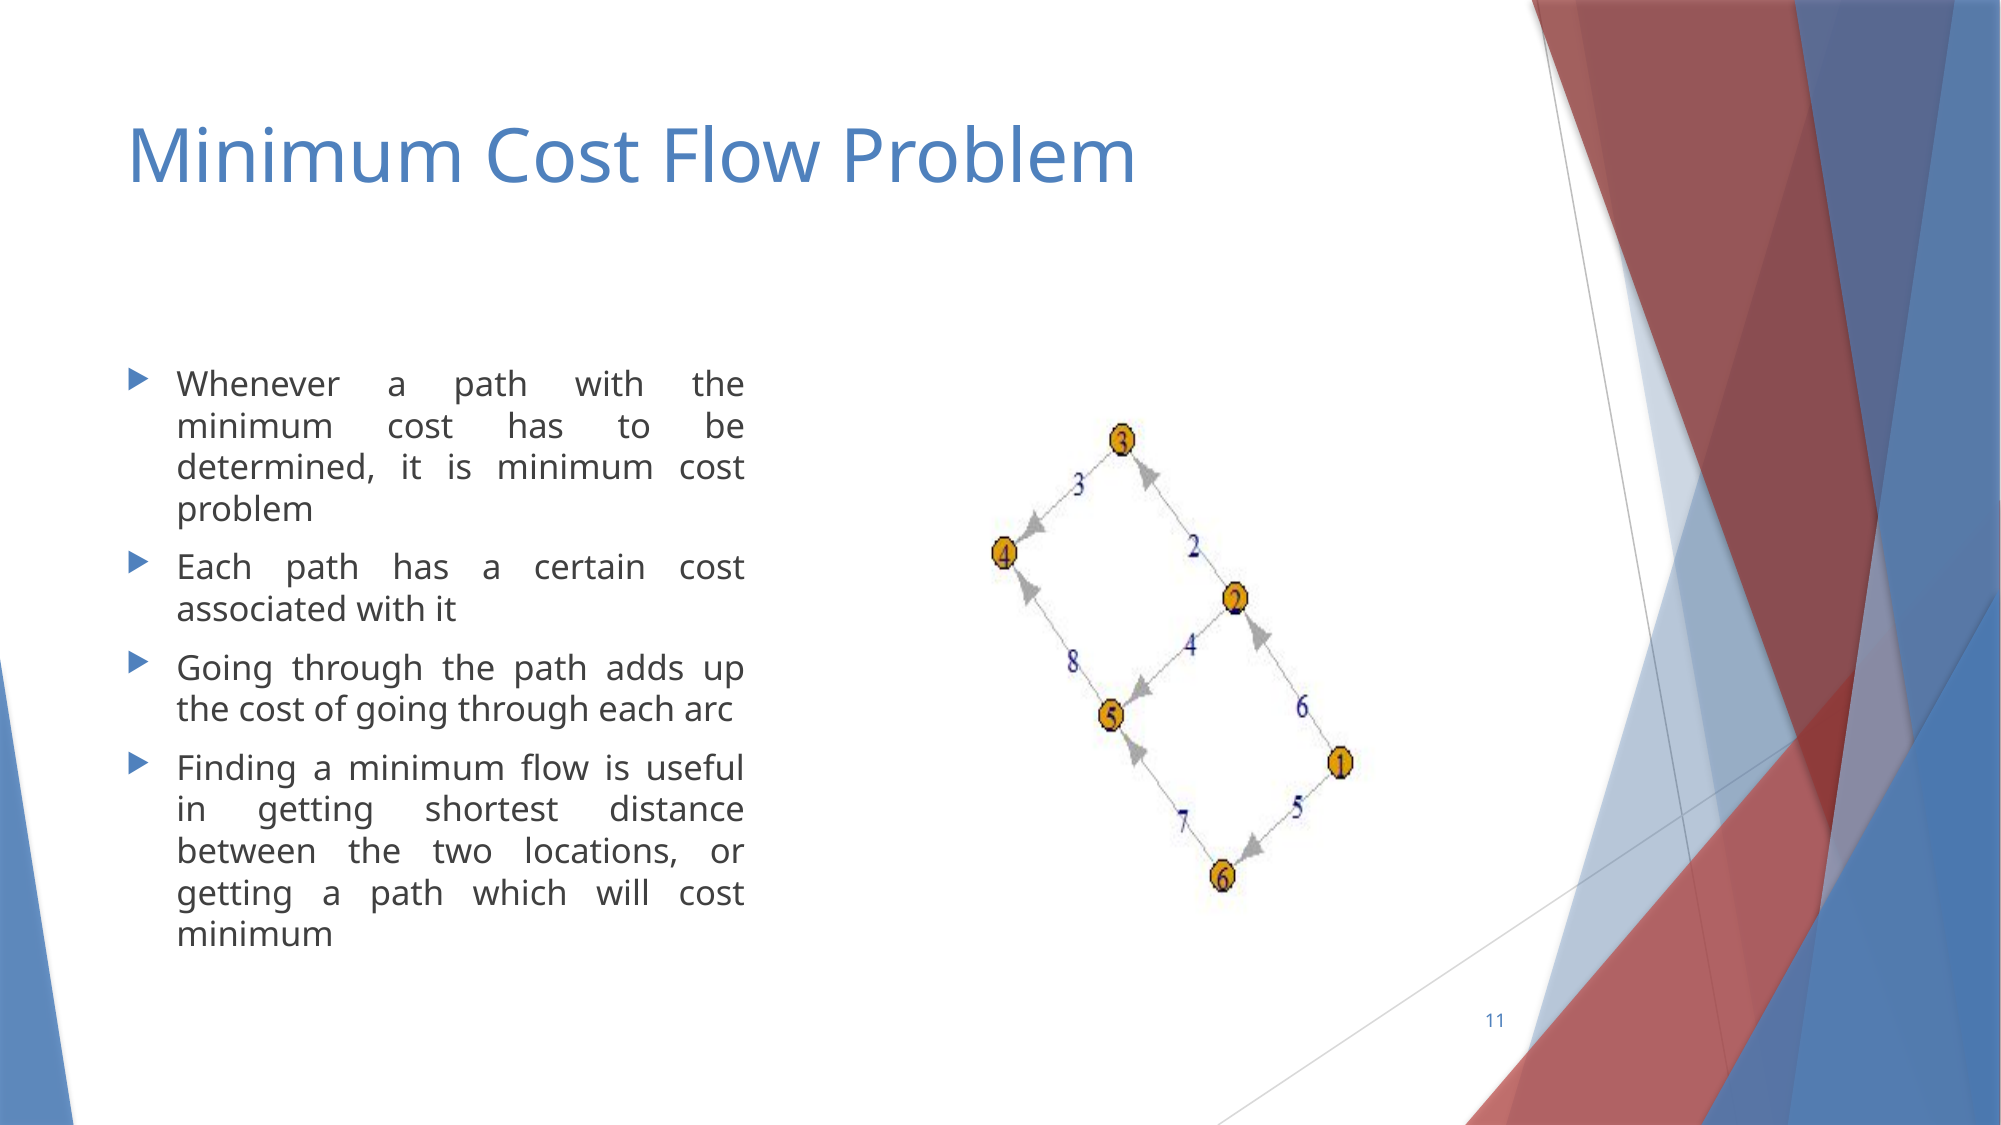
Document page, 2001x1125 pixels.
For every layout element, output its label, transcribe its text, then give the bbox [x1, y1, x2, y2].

picture [890, 353, 1509, 926]
list Whenever a path with the minimum cost has to be determined, it is minimum cost problem Each path has a certain cost associated with it Going through the path adds up the cost of going through each arc Finding a minimum flow is useful in getting shortest distance between the two locations, or getting a path which will cost minimum [111, 354, 761, 970]
title Minimum Cost Flow Problem [111, 99, 1522, 317]
slide_number 11 [1409, 991, 1522, 1051]
